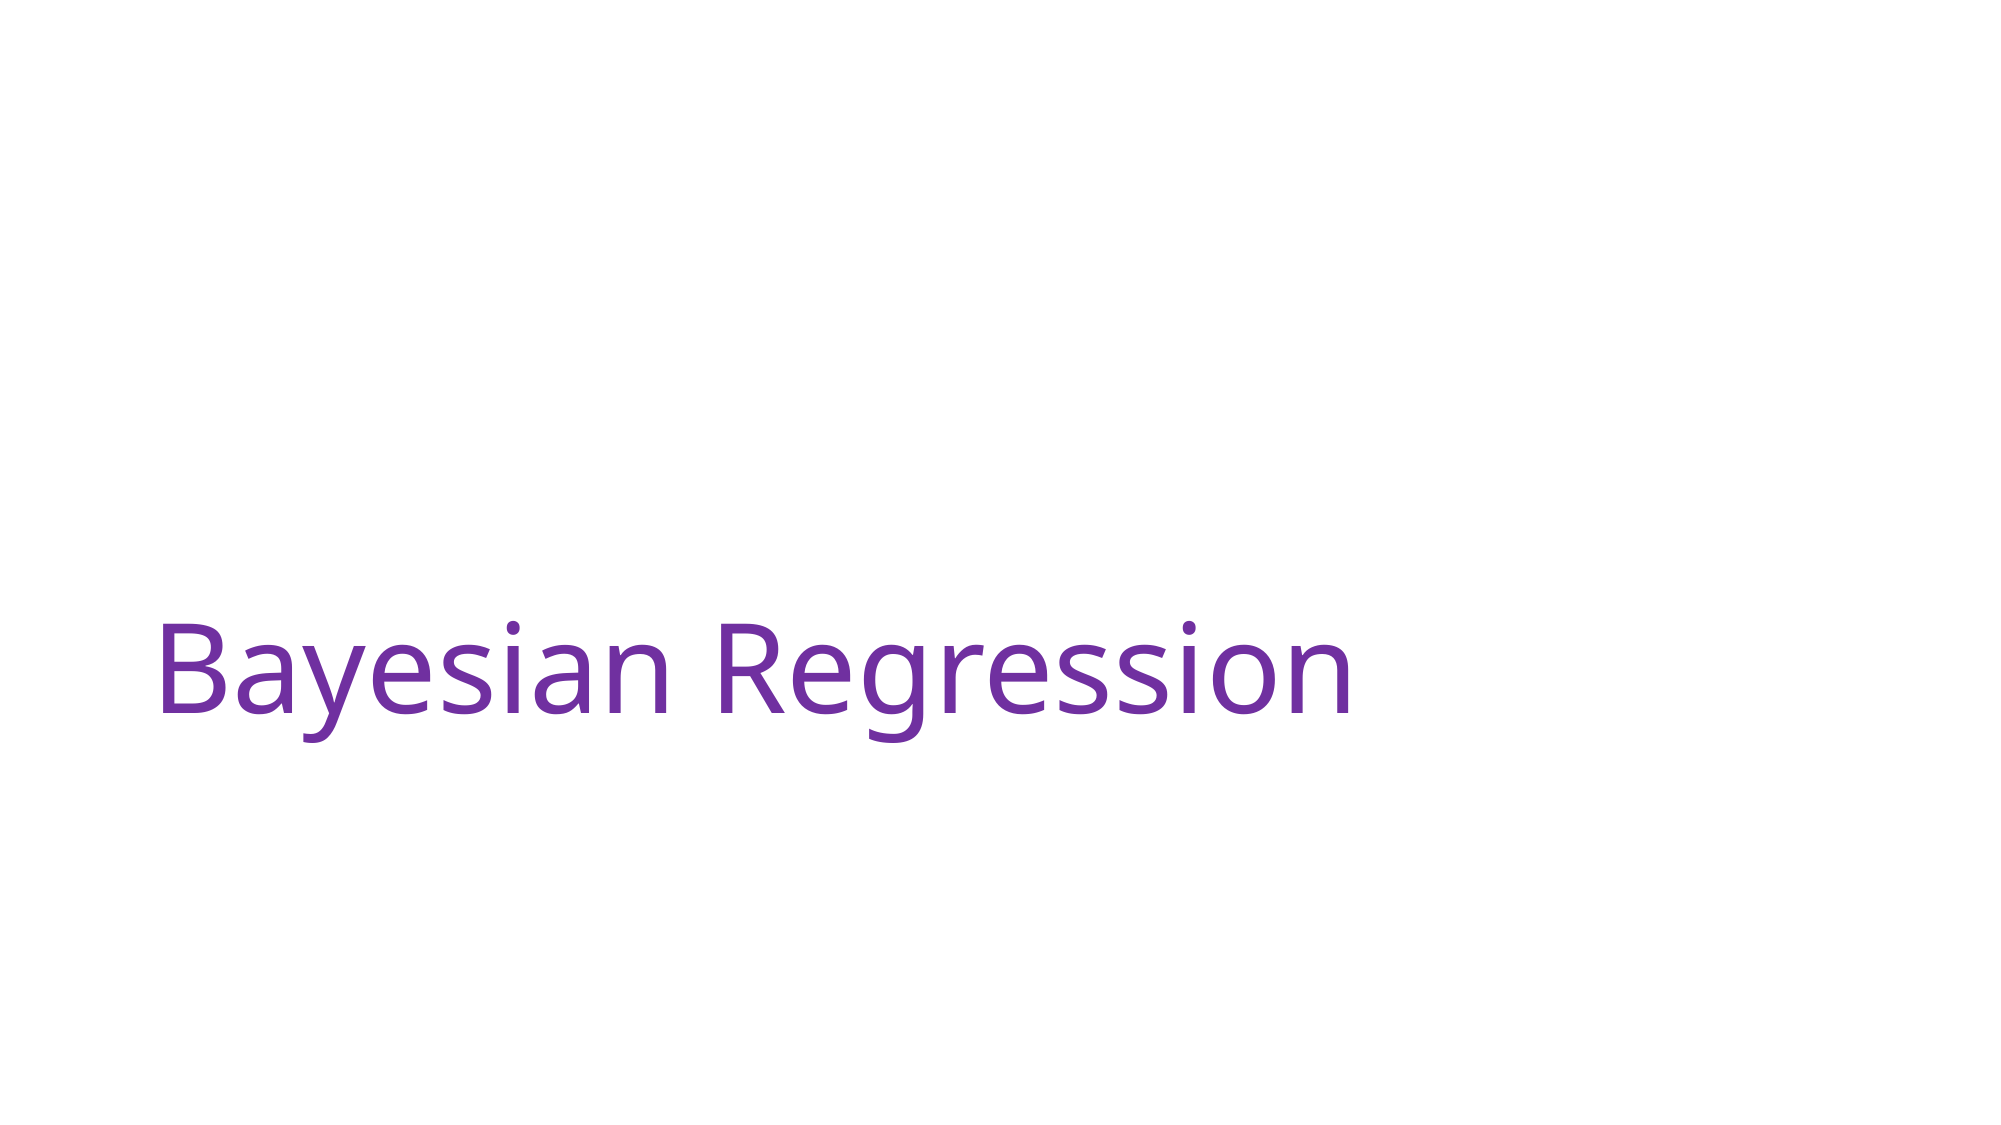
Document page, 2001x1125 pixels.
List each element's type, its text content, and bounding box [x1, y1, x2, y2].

title Bayesian Regression [136, 280, 1862, 749]
